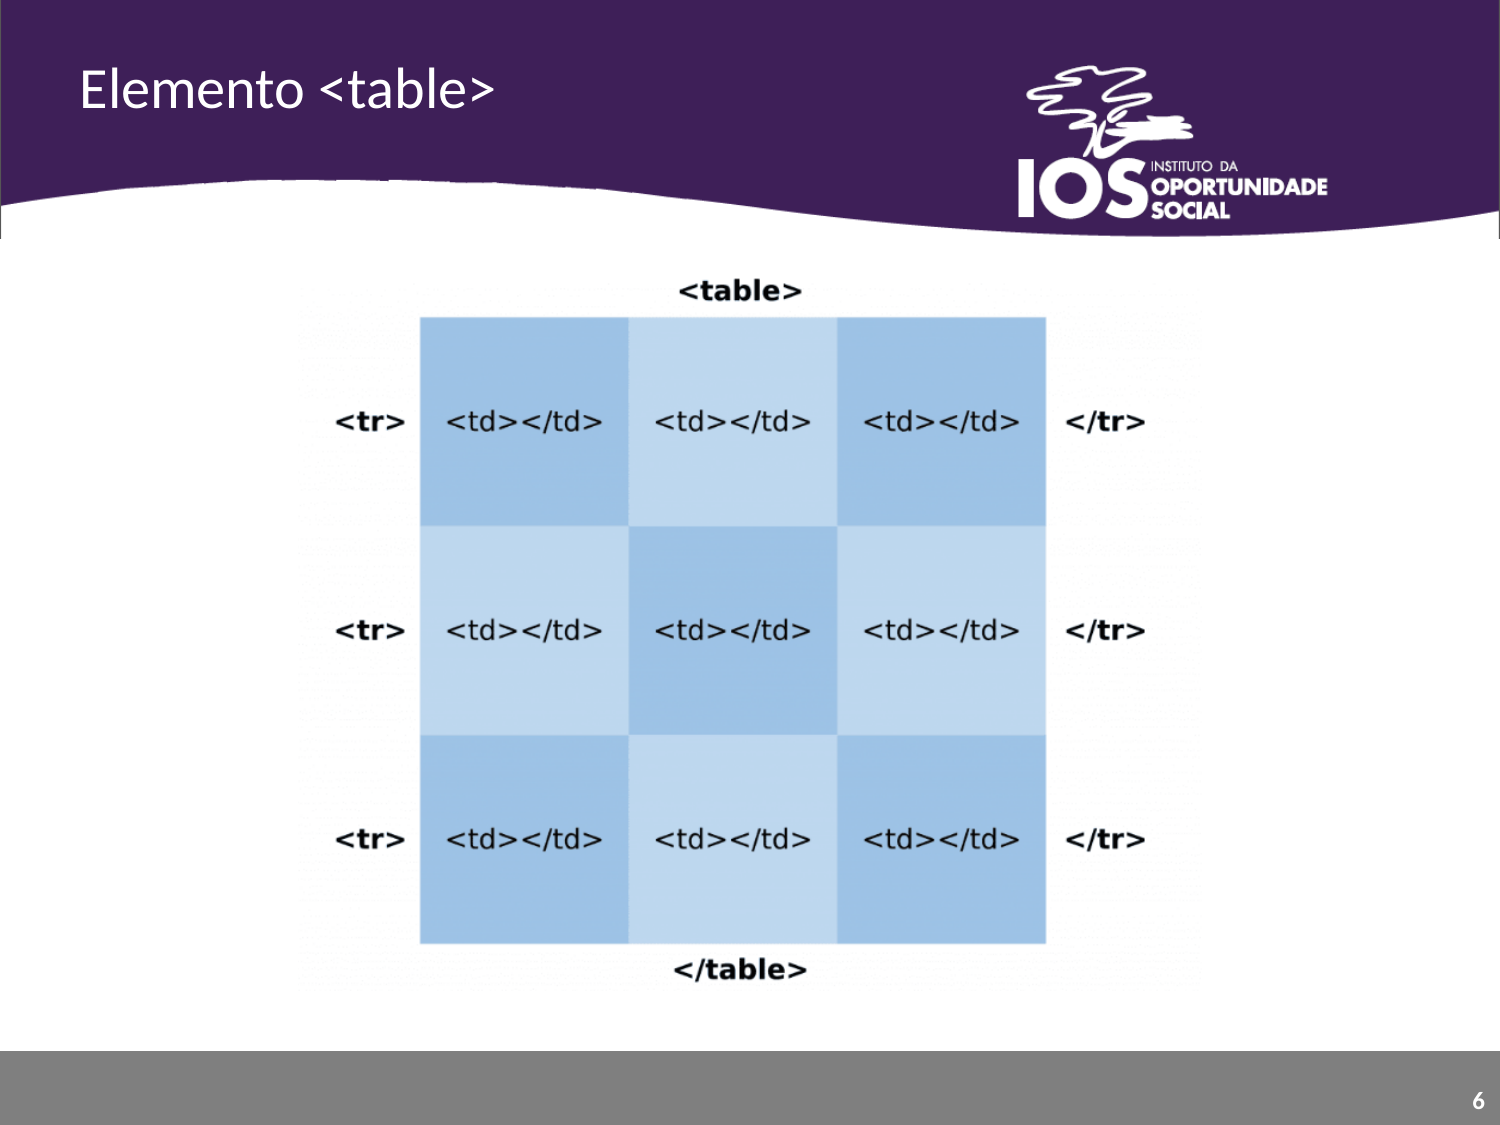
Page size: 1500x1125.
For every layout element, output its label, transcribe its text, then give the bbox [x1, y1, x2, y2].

slide_number ‹#› [1149, 1069, 1500, 1125]
picture [297, 272, 1202, 991]
picture [0, 0, 1500, 240]
text_box [0, 1051, 1500, 1125]
